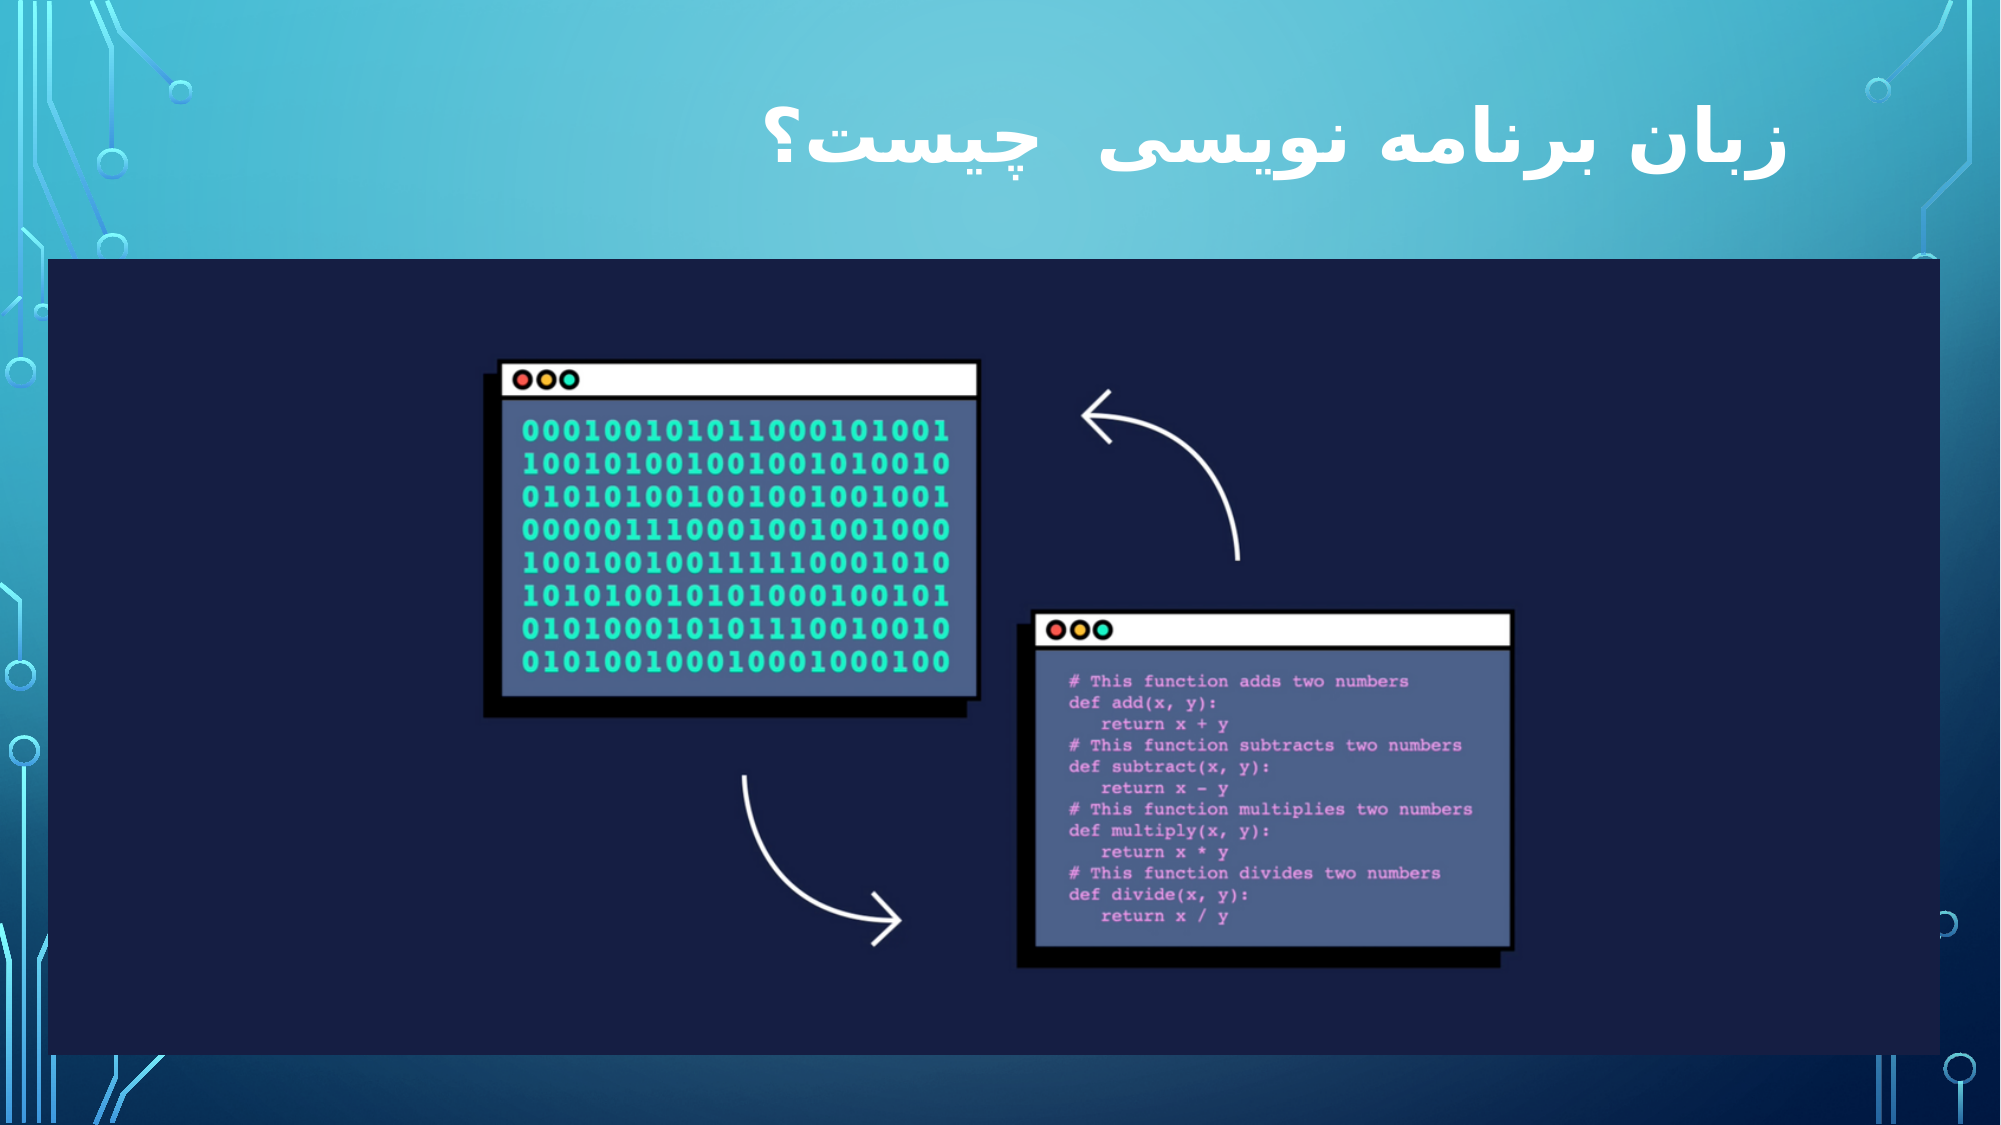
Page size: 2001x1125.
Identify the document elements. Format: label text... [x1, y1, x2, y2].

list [48, 259, 1940, 1055]
title زبان برنامه نویسی چیست؟ [181, 17, 1807, 259]
